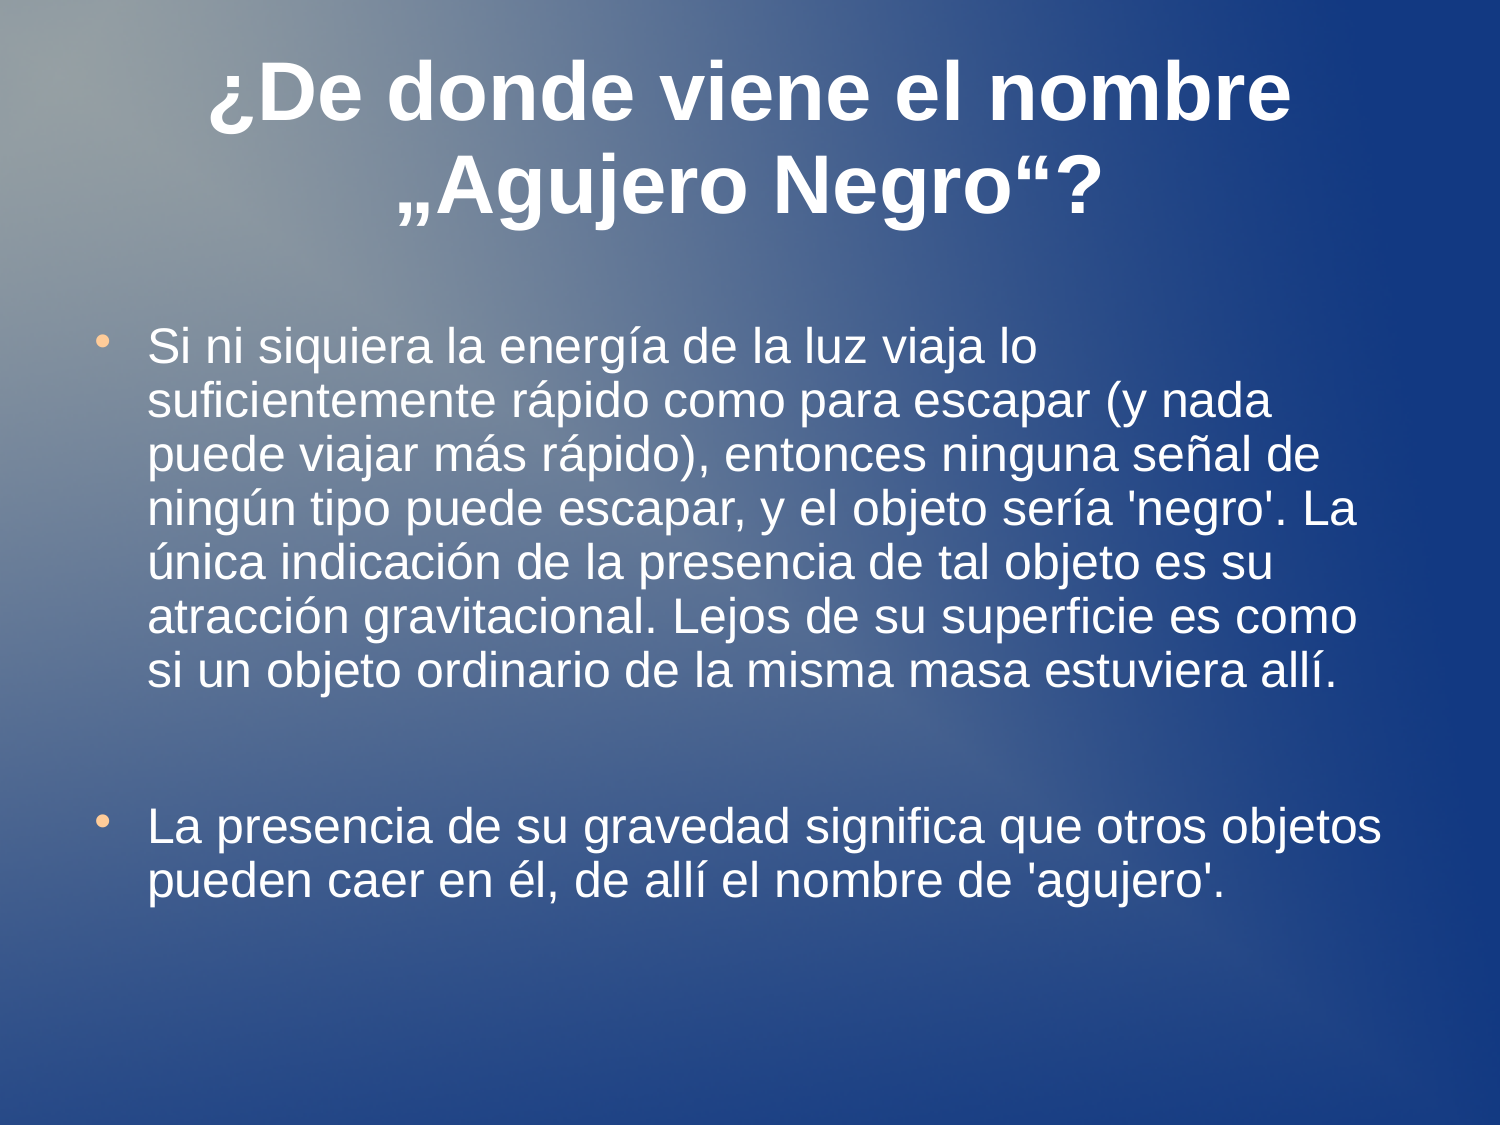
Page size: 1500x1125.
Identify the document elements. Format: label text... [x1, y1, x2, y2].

picture [0, 0, 1500, 1125]
text_box Si ni siquiera la energía de la luz viaja lo suficientemente rápido como para escapar (y nada puede viajar más rápido), entonces ninguna señal de ningún tipo puede escapar, y el objeto sería 'negro'. La única indicación de la presencia de tal objeto es su atracción gravitacional. Lejos de su superficie es como si un objeto ordinario de la misma masa estuviera allí. La presencia de su gravedad significa que otros objetos pueden caer en él, de allí el nombre de 'agujero'. [62, 312, 1413, 1055]
text_box ¿De donde viene el nombre „Agujero Negro“? [74, 31, 1425, 247]
